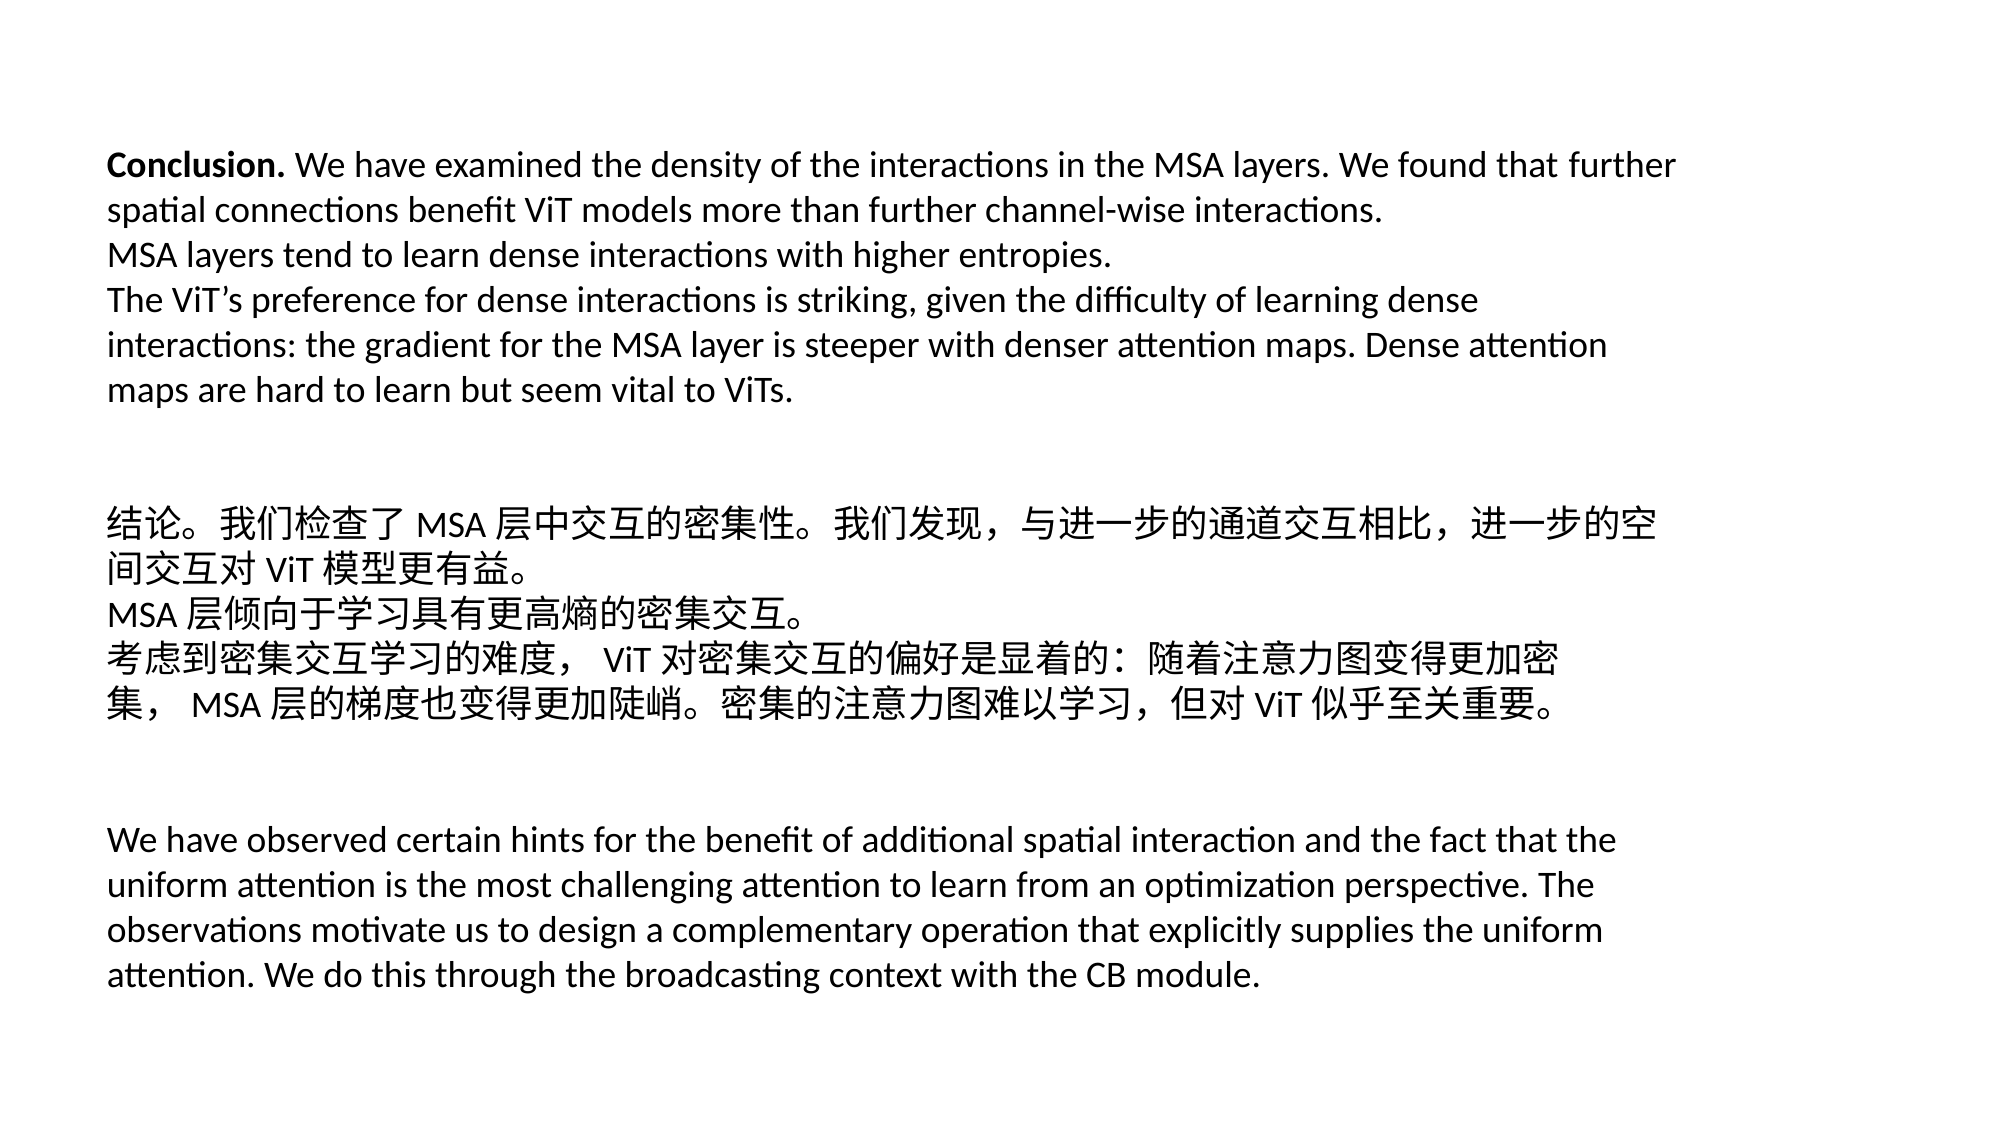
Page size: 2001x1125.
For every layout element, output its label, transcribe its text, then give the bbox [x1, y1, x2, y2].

text_box Conclusion. We have examined the density of the interactions in the MSA layers. We found that further spatial connections benefit ViT models more than further channel-wise interactions. MSA layers tend to learn dense interactions with higher entropies. The ViT’s preference for dense interactions is striking, given the difficulty of learning dense interactions: the gradient for the MSA layer is steeper with denser attention maps. Dense attention maps are hard to learn but seem vital to ViTs. 结论。我们检查了MSA层中交互的密集性。我们发现，与进一步的通道交互相比，进一步的空间交互对ViT模型更有益。 MSA层倾向于学习具有更高熵的密集交互。 考虑到密集交互学习的难度，ViT对密集交互的偏好是显着的：随着注意力图变得更加密集，MSA层的梯度也变得更加陡峭。密集的注意力图难以学习，但对ViT似乎至关重要。 We have observed certain hints for the benefit of additional spatial interaction and the fact that the uniform attention is the most challenging attention to learn from an optimization perspective. The observations motivate us to design a complementary operation that explicitly supplies the uniform attention. We do this through the broadcasting context with the CB module. [92, 132, 1694, 1093]
